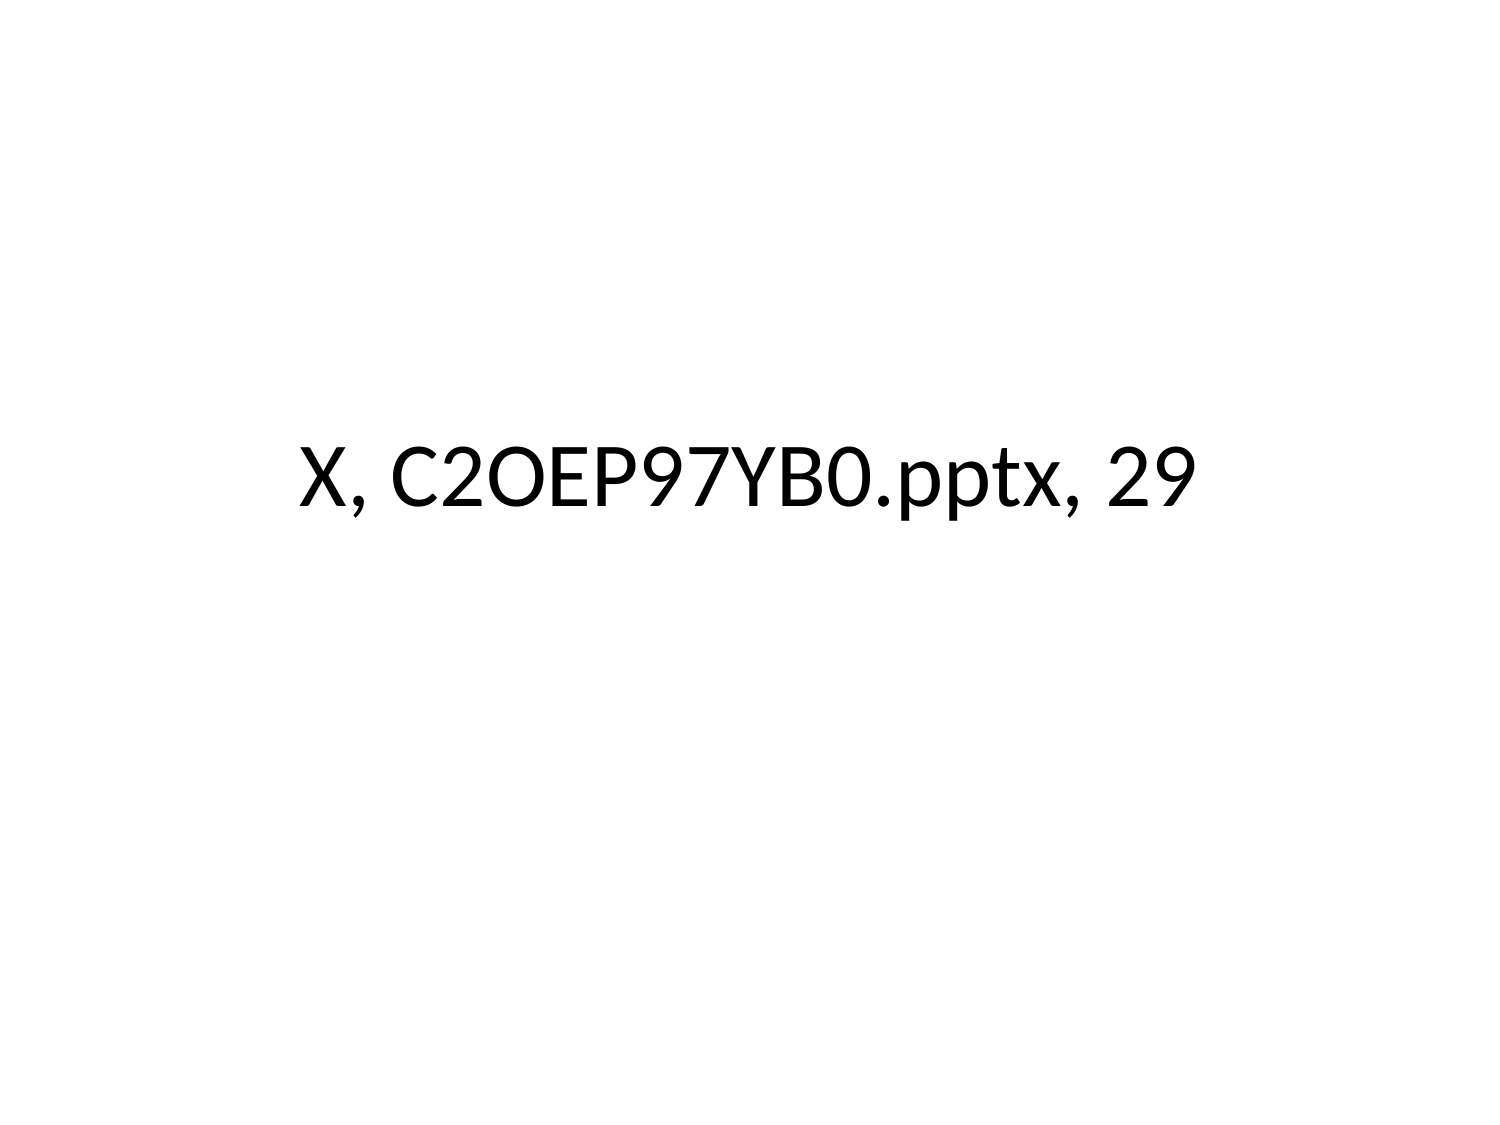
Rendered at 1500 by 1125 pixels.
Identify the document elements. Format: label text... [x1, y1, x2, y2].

title X, C2OEP97YB0.pptx, 29 [112, 349, 1388, 591]
